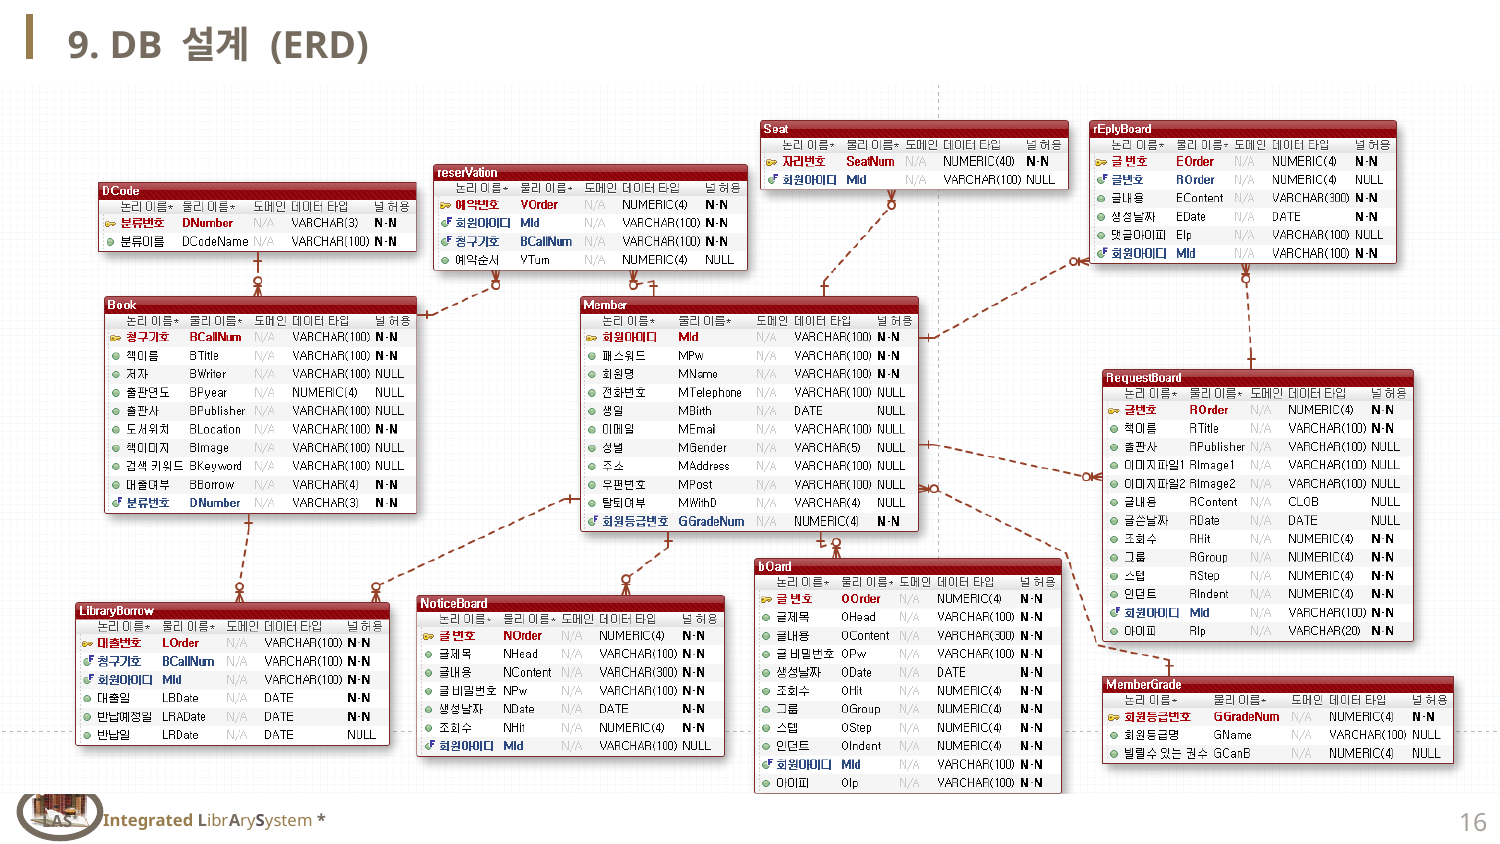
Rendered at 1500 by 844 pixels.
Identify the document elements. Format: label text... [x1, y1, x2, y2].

slide_number 16 [1152, 800, 1500, 844]
picture [0, 84, 1500, 830]
text_box 9. DB 설계 (ERD) [53, 13, 535, 73]
